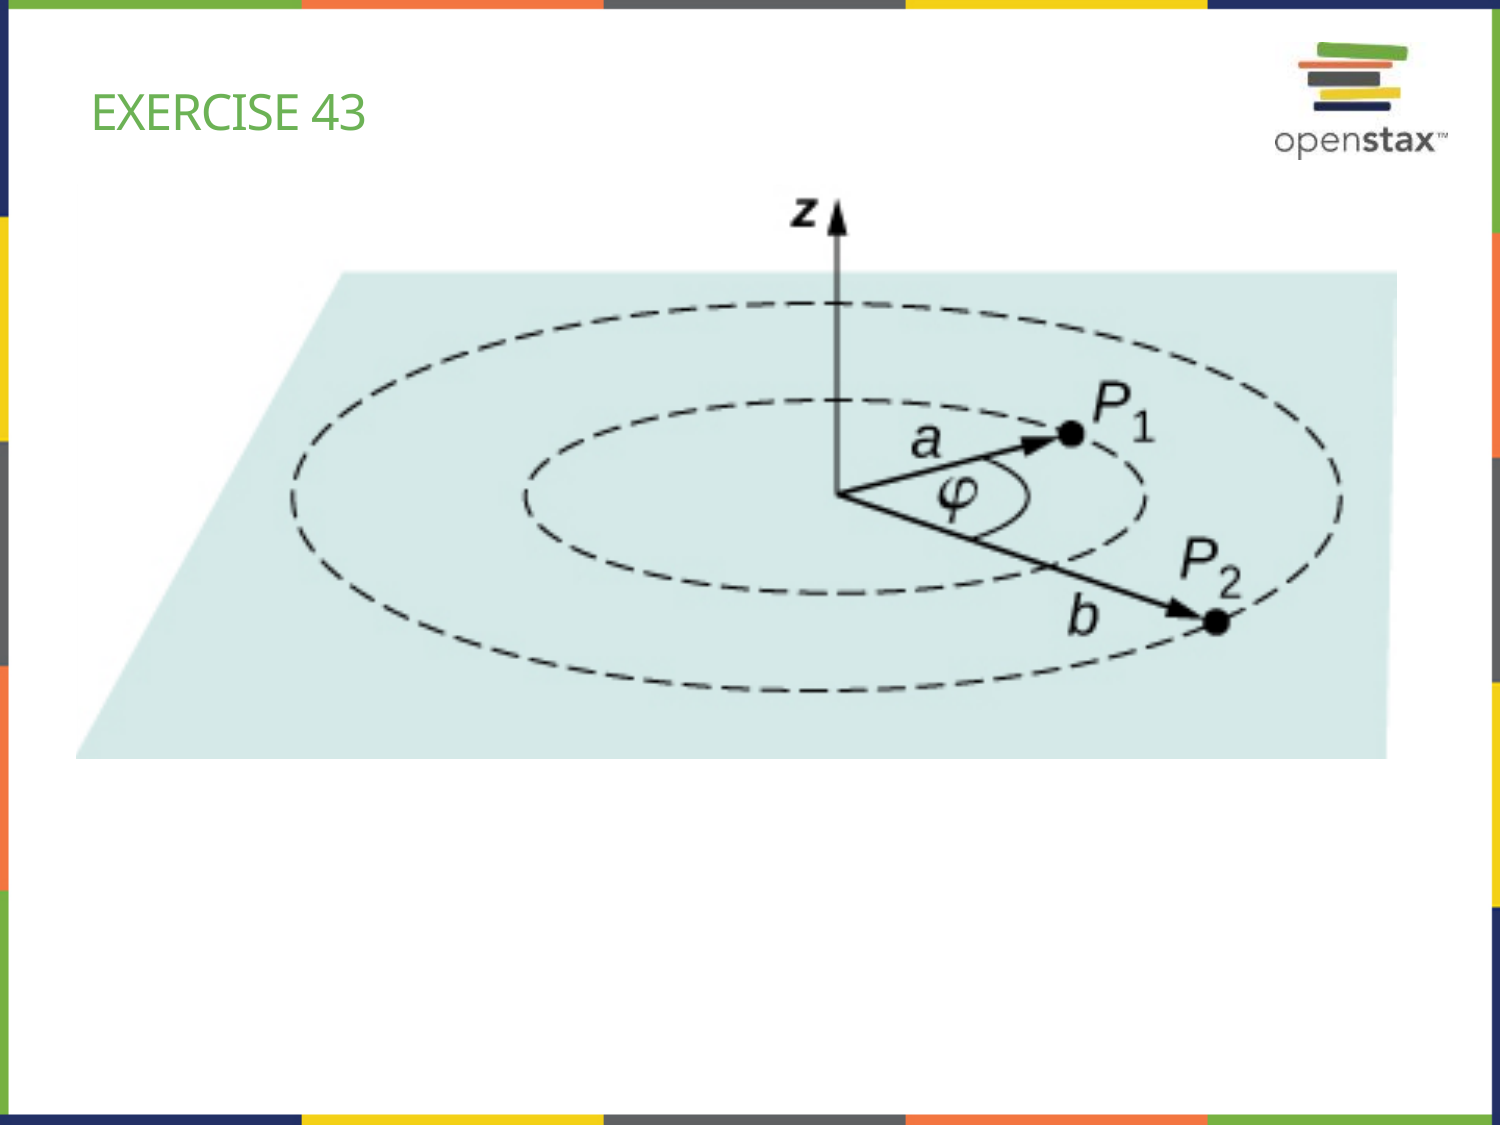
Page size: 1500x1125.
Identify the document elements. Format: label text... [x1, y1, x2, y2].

picture [0, 0, 1500, 1125]
title Exercise 43 [75, 39, 1275, 148]
